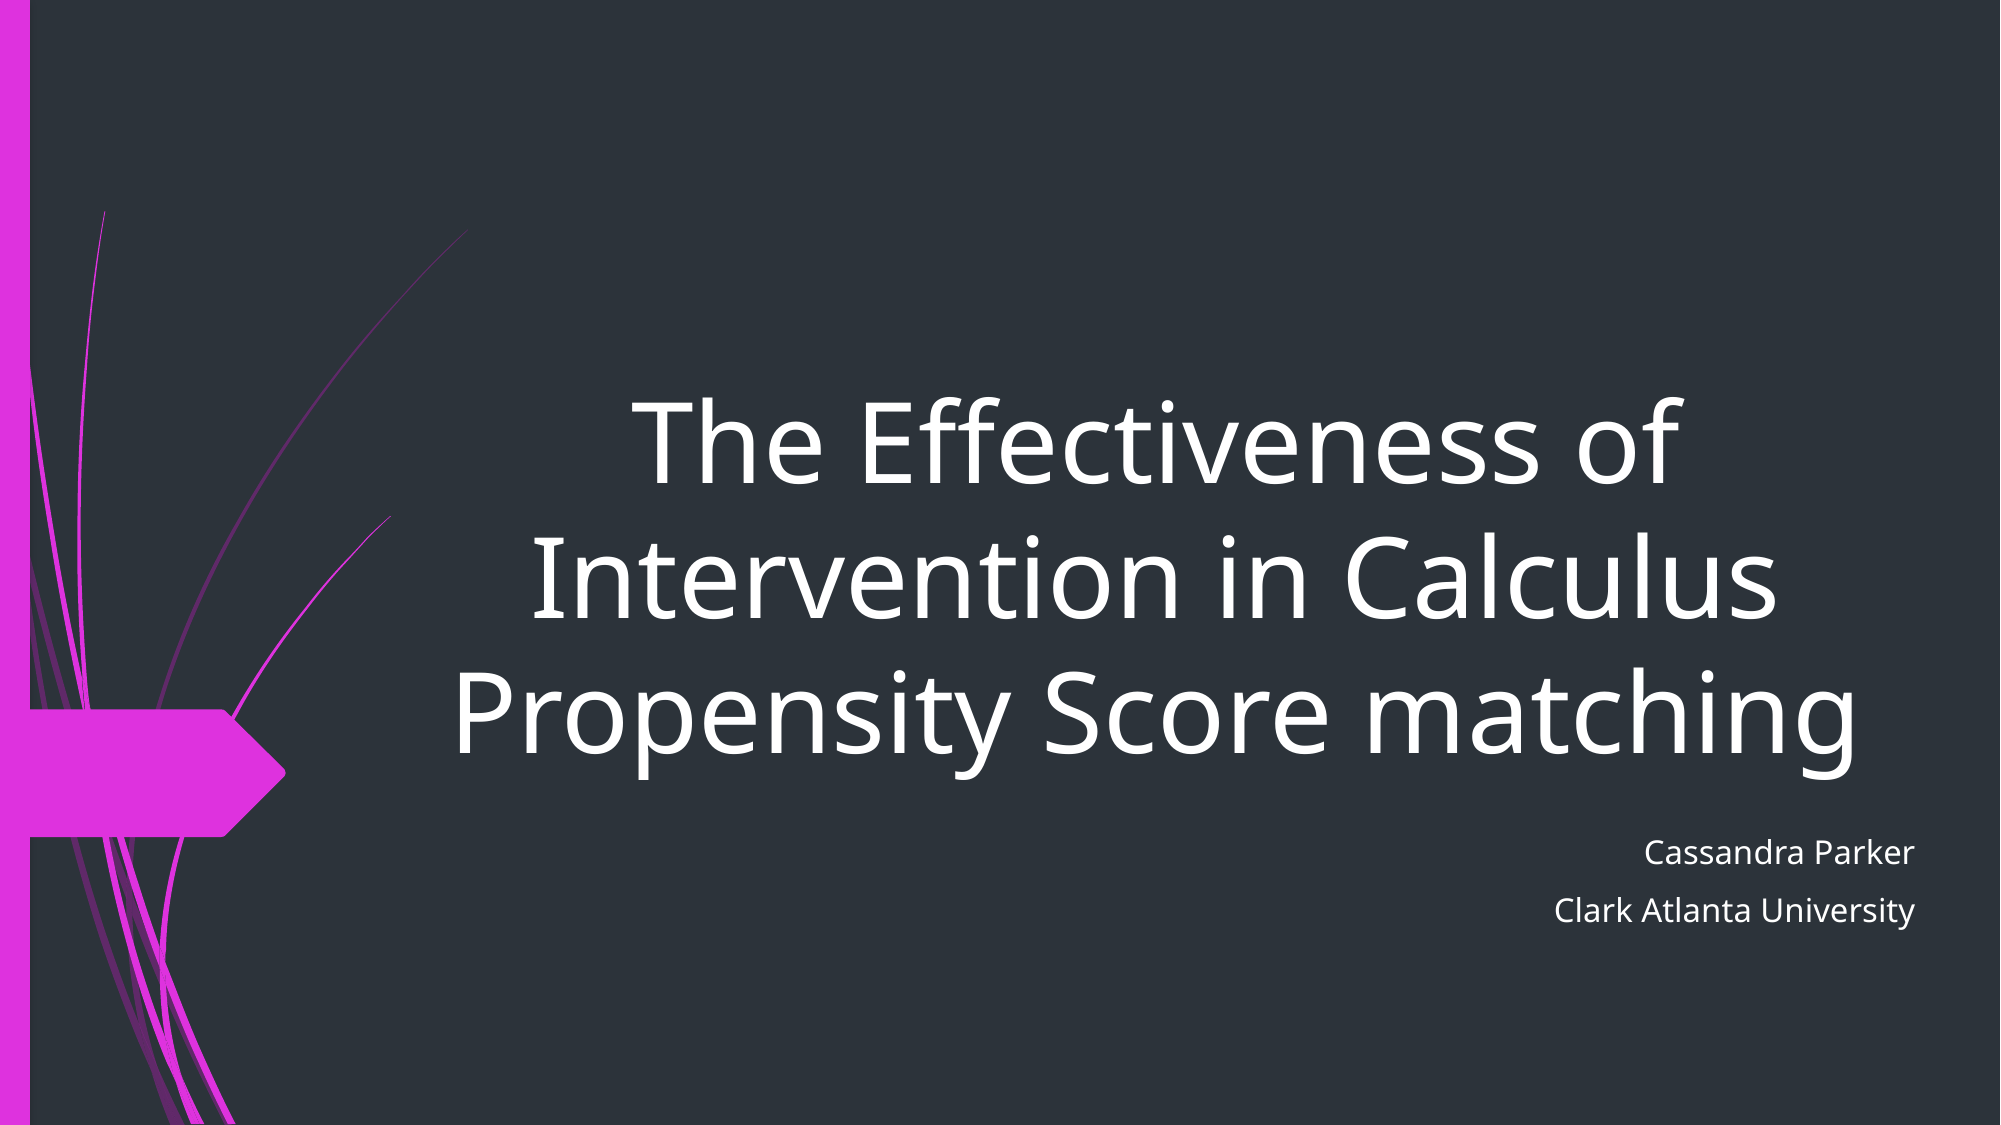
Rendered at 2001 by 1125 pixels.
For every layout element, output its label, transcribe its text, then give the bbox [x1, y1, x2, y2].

title The Effectiveness of Intervention in Calculus Propensity Score matching [424, 194, 1888, 784]
subtitle Cassandra Parker Clark Atlanta University [380, 824, 1931, 937]
